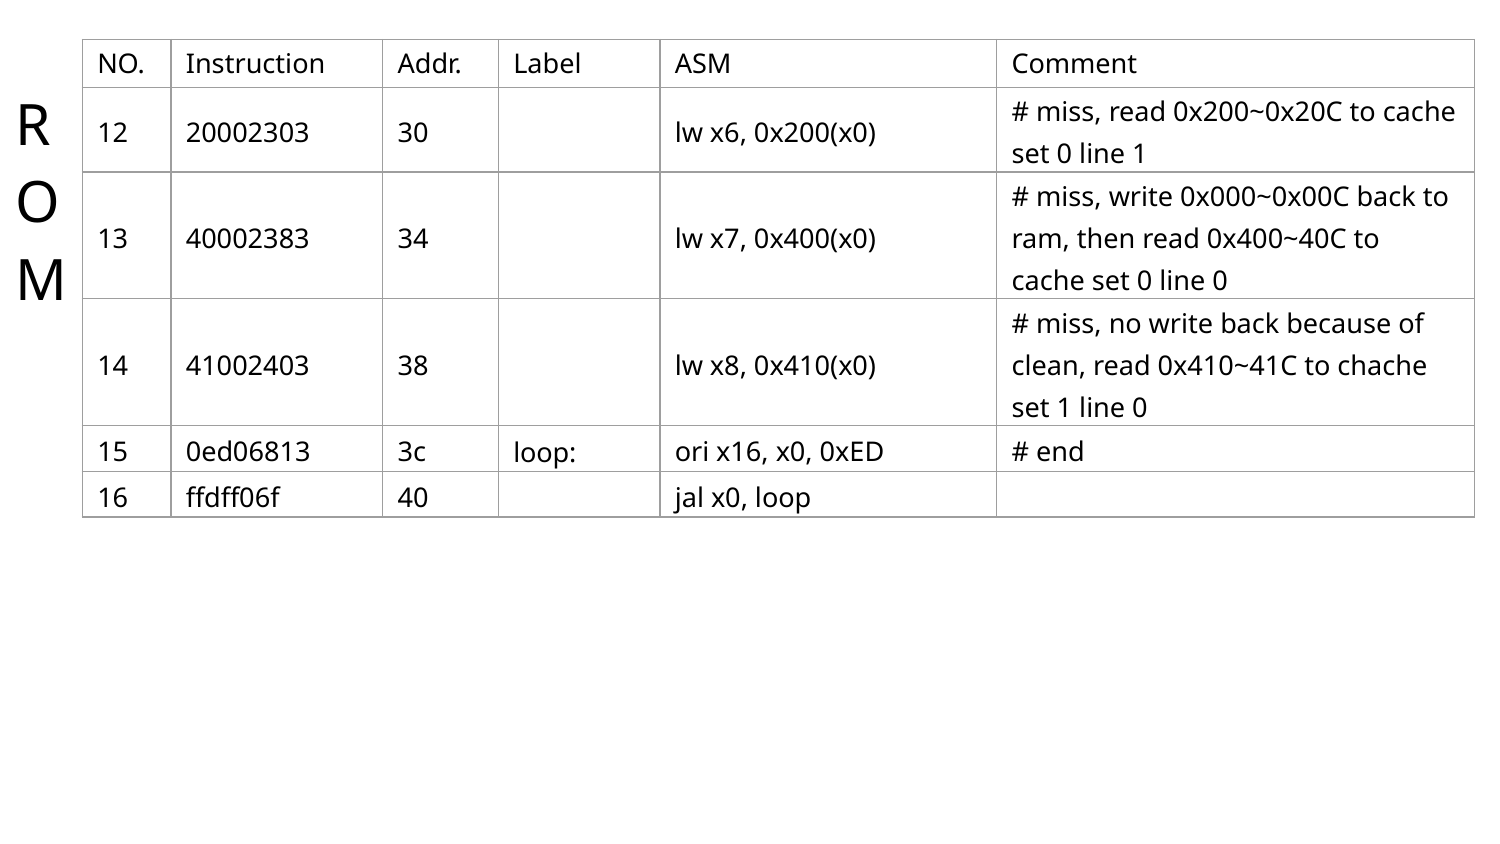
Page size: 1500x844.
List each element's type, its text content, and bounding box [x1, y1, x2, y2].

table_cell # miss, no write back because of clean, read 0x410~41C to chache set 1 line 0 [997, 299, 1474, 425]
table_cell 38 [383, 299, 498, 425]
table_cell 40 [383, 472, 498, 516]
table_cell [499, 299, 659, 425]
table_cell 30 [383, 88, 498, 171]
table_cell [499, 472, 659, 516]
table_cell lw x8, 0x410(x0) [661, 299, 996, 425]
table_cell lw x6, 0x200(x0) [661, 88, 996, 171]
table_cell 34 [383, 173, 498, 298]
table_cell lw x7, 0x400(x0) [661, 173, 996, 298]
table_header Instruction [172, 40, 382, 87]
title ROM [0, 69, 82, 335]
table_cell 12 [83, 88, 170, 171]
table_cell jal x0, loop [661, 472, 996, 516]
table_cell # miss, read 0x200~0x20C to cache set 0 line 1 [997, 88, 1474, 171]
table_cell ori x16, x0, 0xED [661, 426, 996, 471]
table_cell [997, 472, 1474, 516]
table_cell # end [997, 426, 1474, 471]
table_header Addr. [383, 40, 498, 87]
table_cell 0ed06813 [172, 426, 382, 471]
table_cell ffdff06f [172, 472, 382, 516]
table_cell 16 [83, 472, 170, 516]
table_cell 41002403 [172, 299, 382, 425]
table_cell 3c [383, 426, 498, 471]
table_cell 13 [83, 173, 170, 298]
table_header Comment [997, 40, 1474, 87]
table_cell 14 [83, 299, 170, 425]
table_header Label [499, 40, 659, 87]
table_header NO. [83, 40, 170, 87]
table_cell [499, 173, 659, 298]
table_cell [499, 88, 659, 171]
table_cell loop: [499, 426, 659, 471]
table_cell 40002383 [172, 173, 382, 298]
table_header ASM [661, 40, 996, 87]
table_cell 20002303 [172, 88, 382, 171]
table_cell 15 [83, 426, 170, 471]
table_cell # miss, write 0x000~0x00C back to ram, then read 0x400~40C to cache set 0 line 0 [997, 173, 1474, 298]
